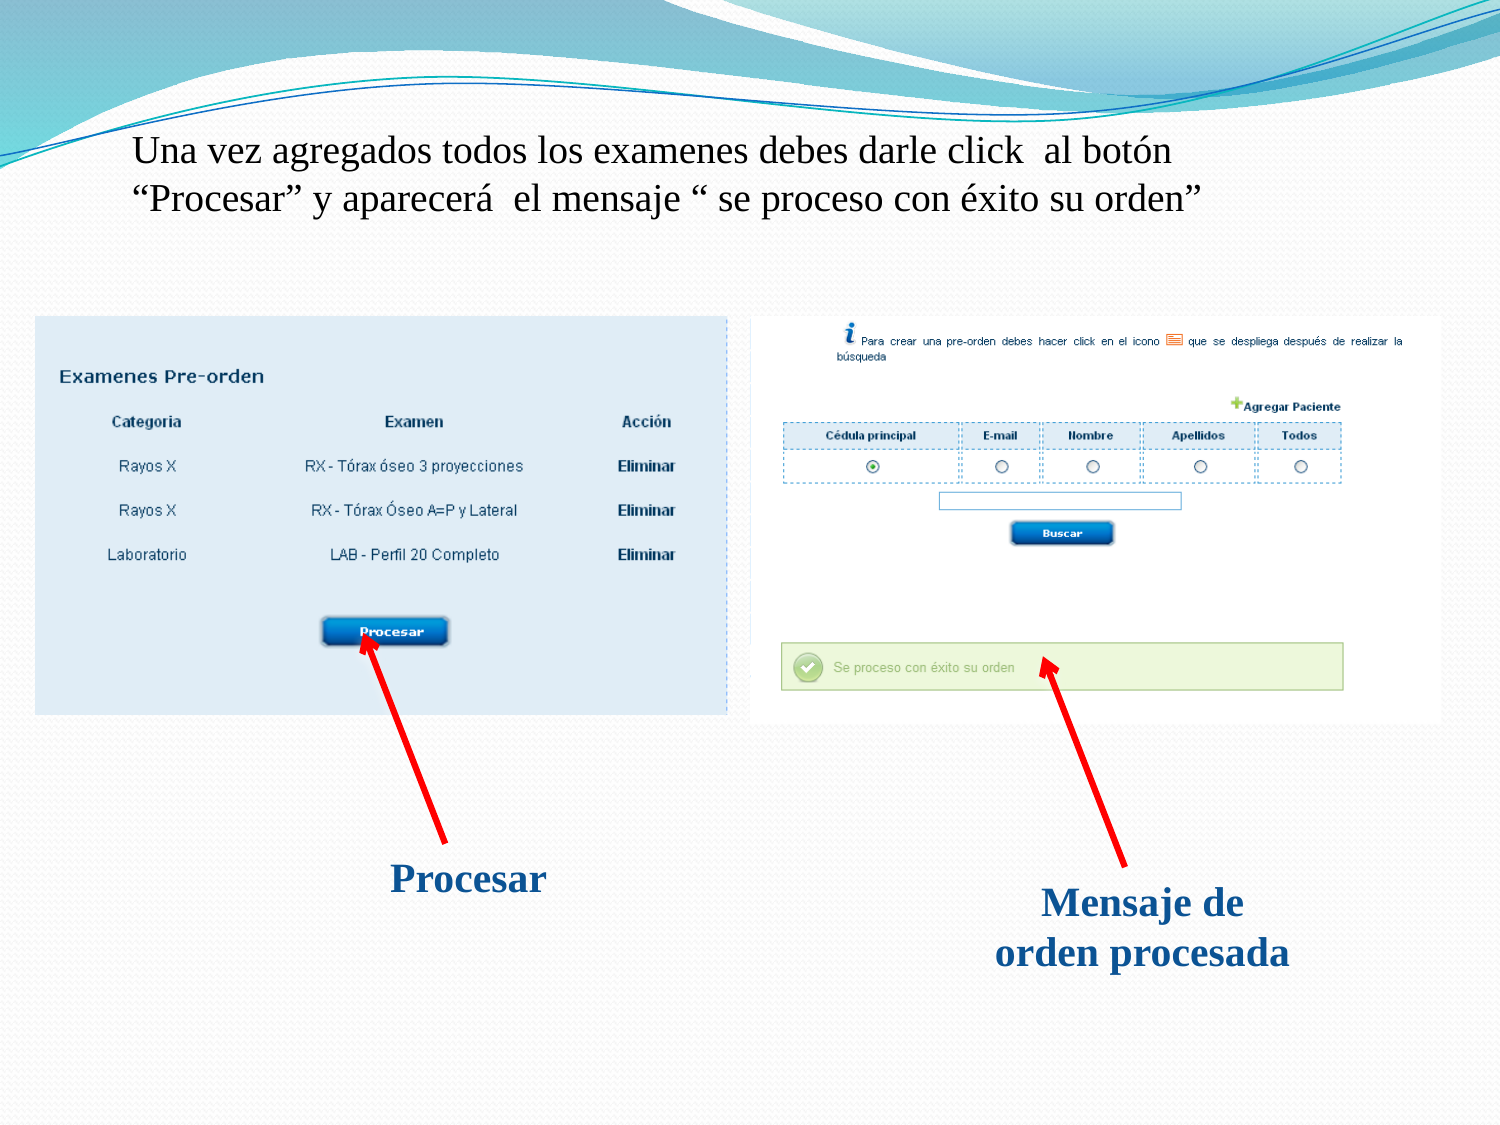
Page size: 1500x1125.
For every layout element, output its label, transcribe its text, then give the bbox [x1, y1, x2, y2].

text_box Una vez agregados todos los examenes debes darle click al botón “Procesar” y aparecerá el mensaje “ se proceso con éxito su orden” [117, 117, 1313, 227]
picture [34, 316, 728, 716]
text_box Procesar [328, 843, 610, 909]
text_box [978, 720, 1190, 803]
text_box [298, 696, 510, 780]
picture [749, 316, 1442, 724]
text_box Mensaje de orden procesada [972, 867, 1313, 982]
